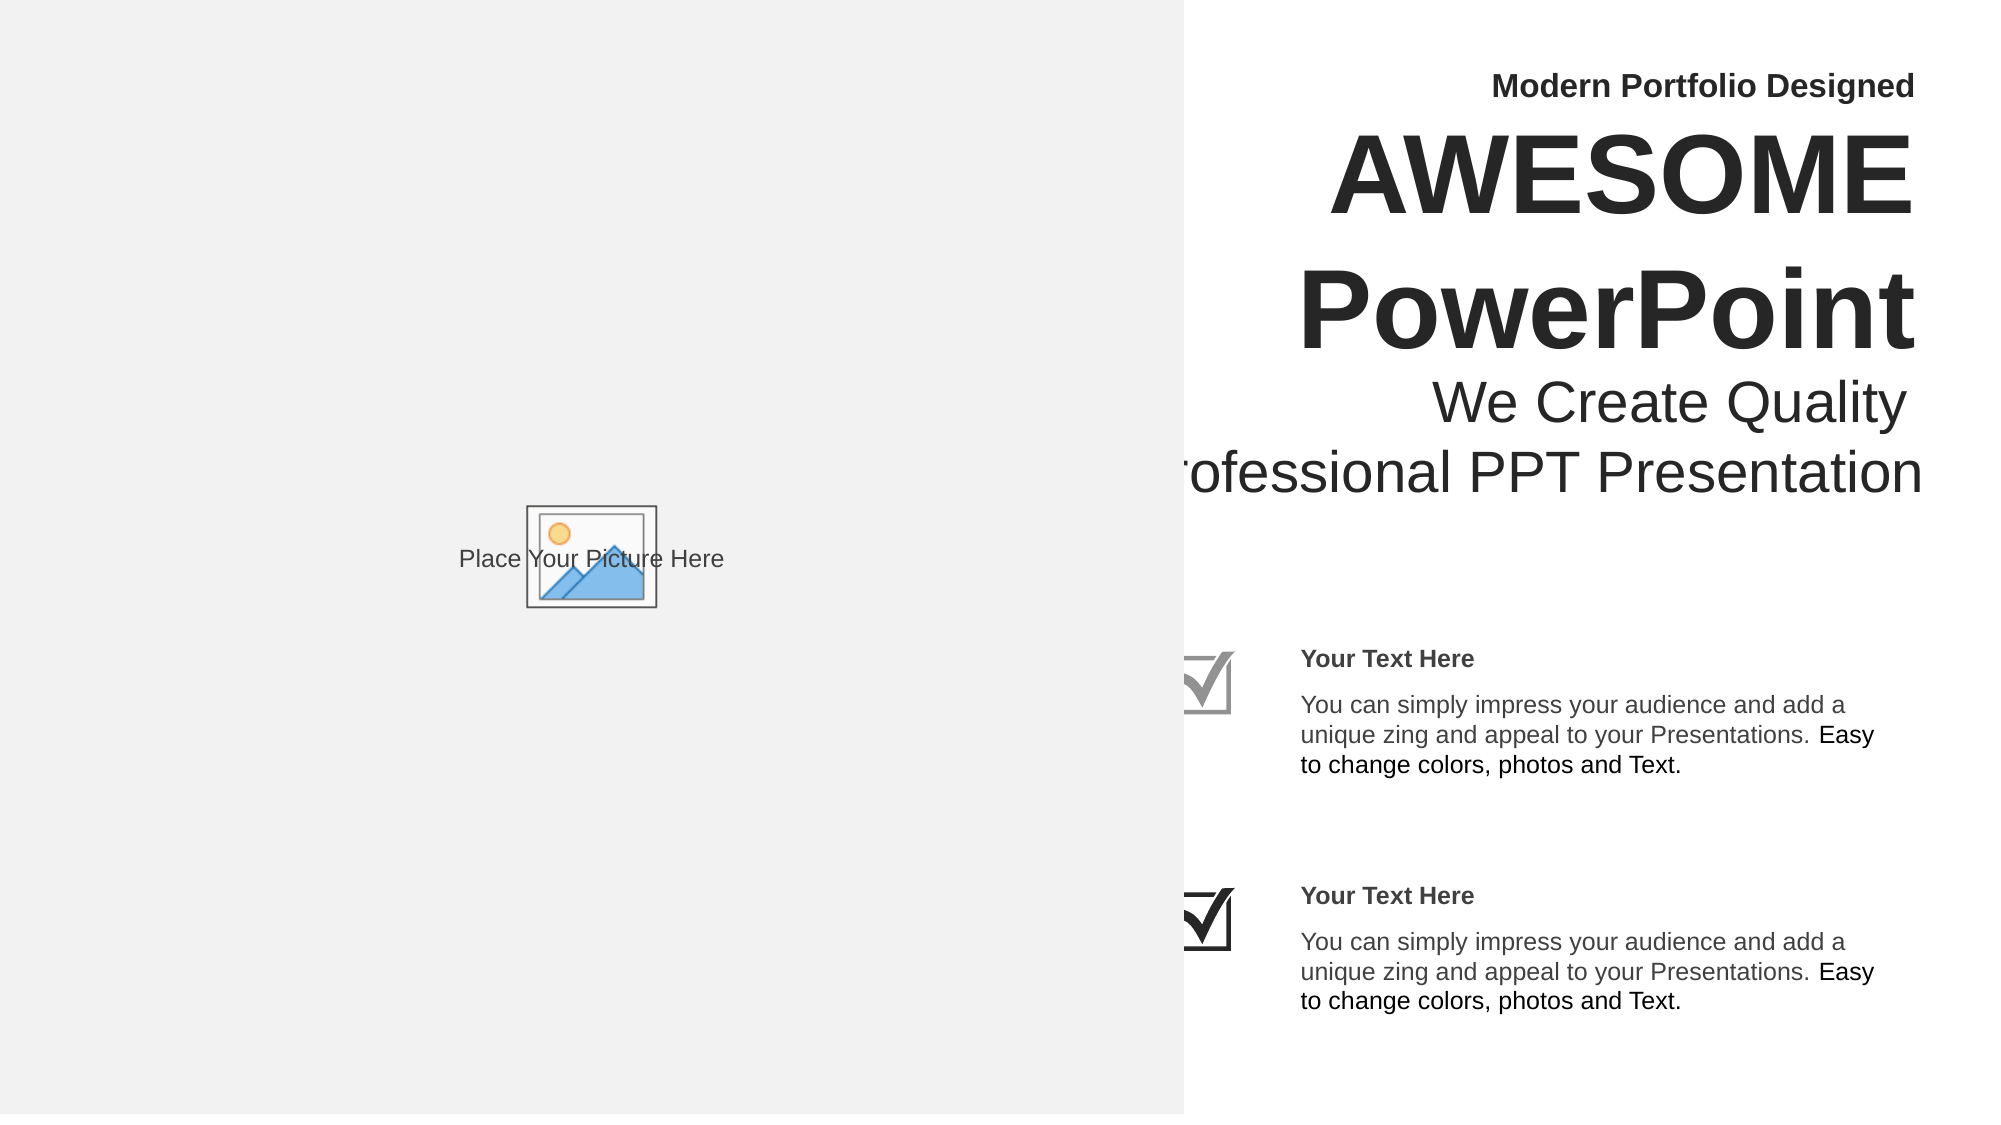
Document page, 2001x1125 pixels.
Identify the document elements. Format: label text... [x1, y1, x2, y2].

text_box Modern Portfolio Designed [1422, 56, 1931, 112]
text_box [1285, 872, 1900, 1024]
text_box [1185, 650, 1238, 716]
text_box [1285, 635, 1900, 788]
text_box [1185, 886, 1238, 952]
picture [0, 0, 1185, 1115]
text_box AWESOME PowerPoint [1185, 93, 1931, 364]
text_box We Create Quality Professional PPT Presentation [1185, 364, 1931, 505]
